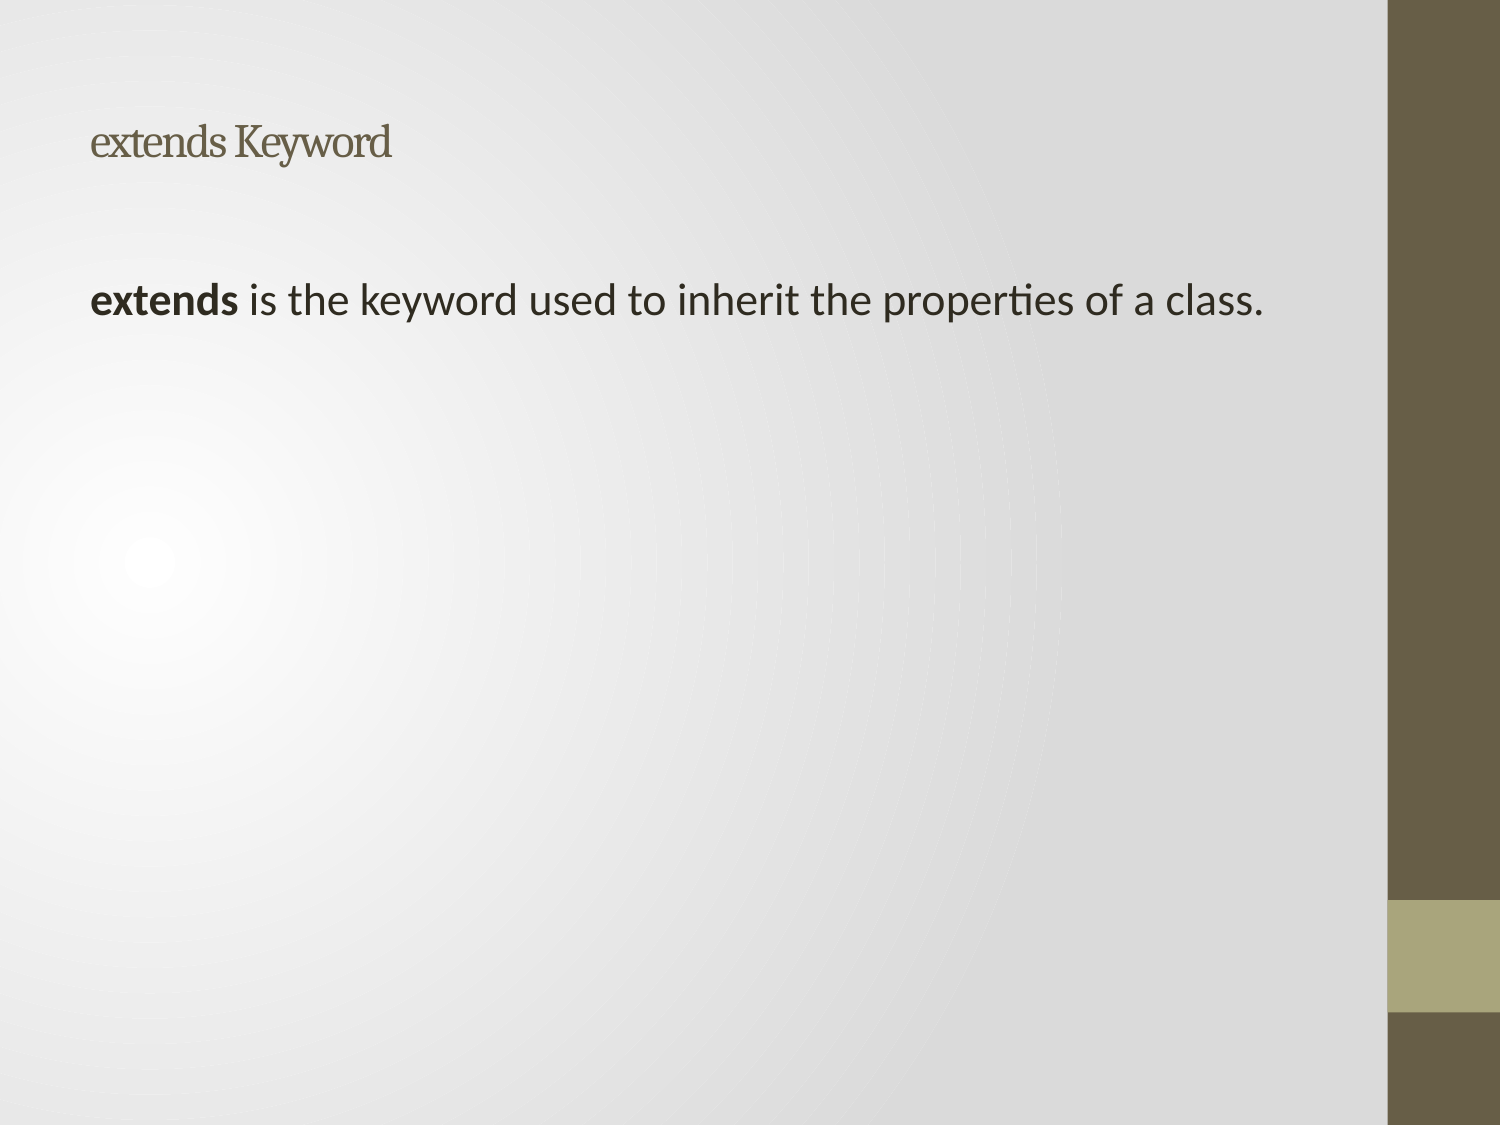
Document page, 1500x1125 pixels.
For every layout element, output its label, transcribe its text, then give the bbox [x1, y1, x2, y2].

title extends Keyword [75, 45, 1325, 233]
list extends is the keyword used to inherit the properties of a class. [75, 262, 1325, 1050]
